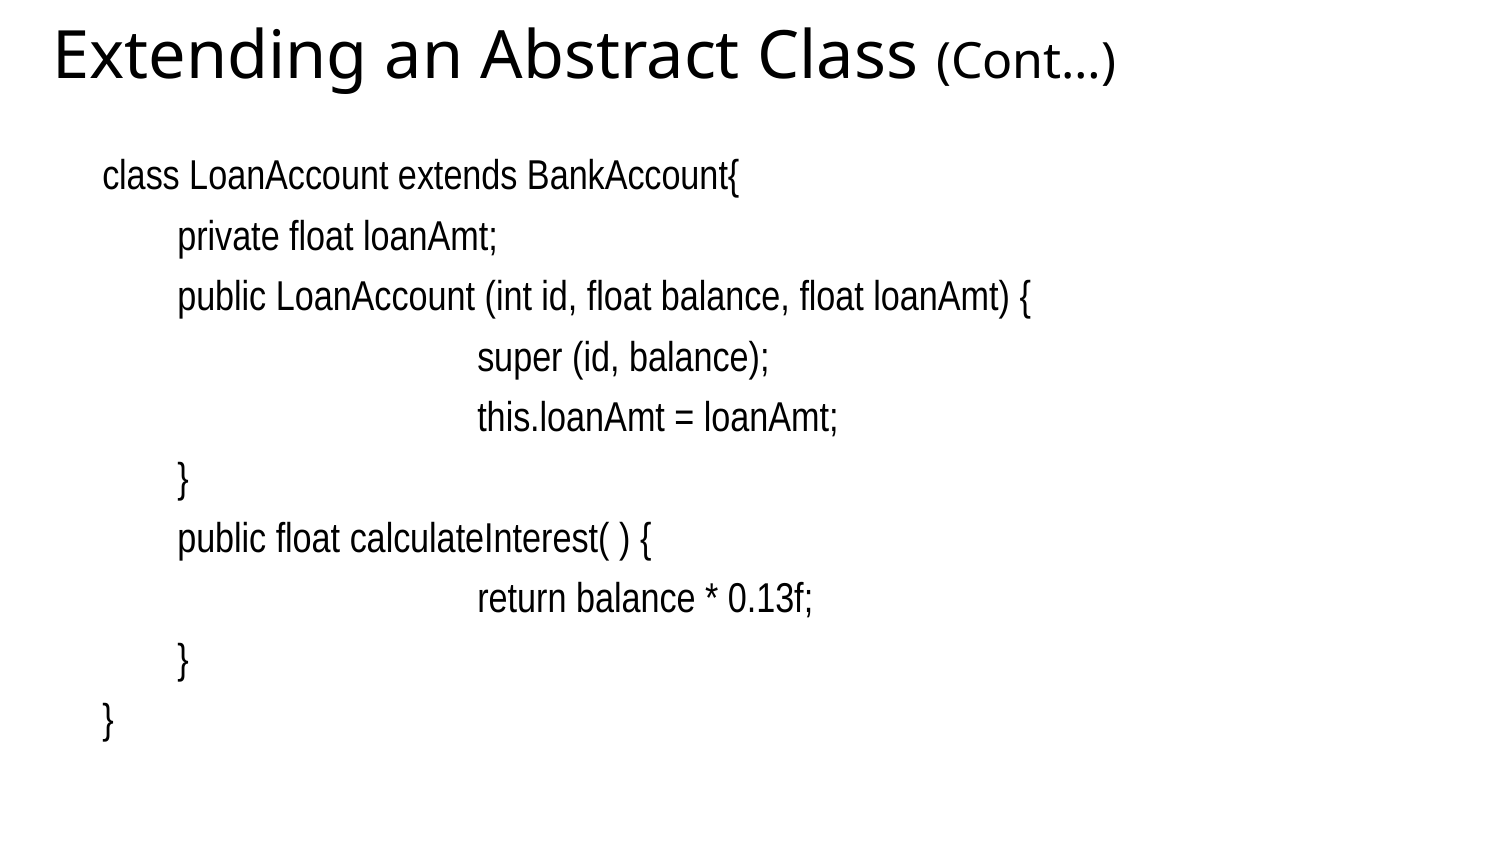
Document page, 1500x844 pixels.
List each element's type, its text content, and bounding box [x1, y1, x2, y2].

text_box class LoanAccount extends BankAccount{ private float loanAmt; public LoanAccount (int id, float balance, float loanAmt) { super (id, balance); this.loanAmt = loanAmt; } public float calculateInterest( ) { return balance * 0.13f; } } [87, 140, 1413, 788]
text_box Extending an Abstract Class (Cont…) [37, 0, 1463, 104]
